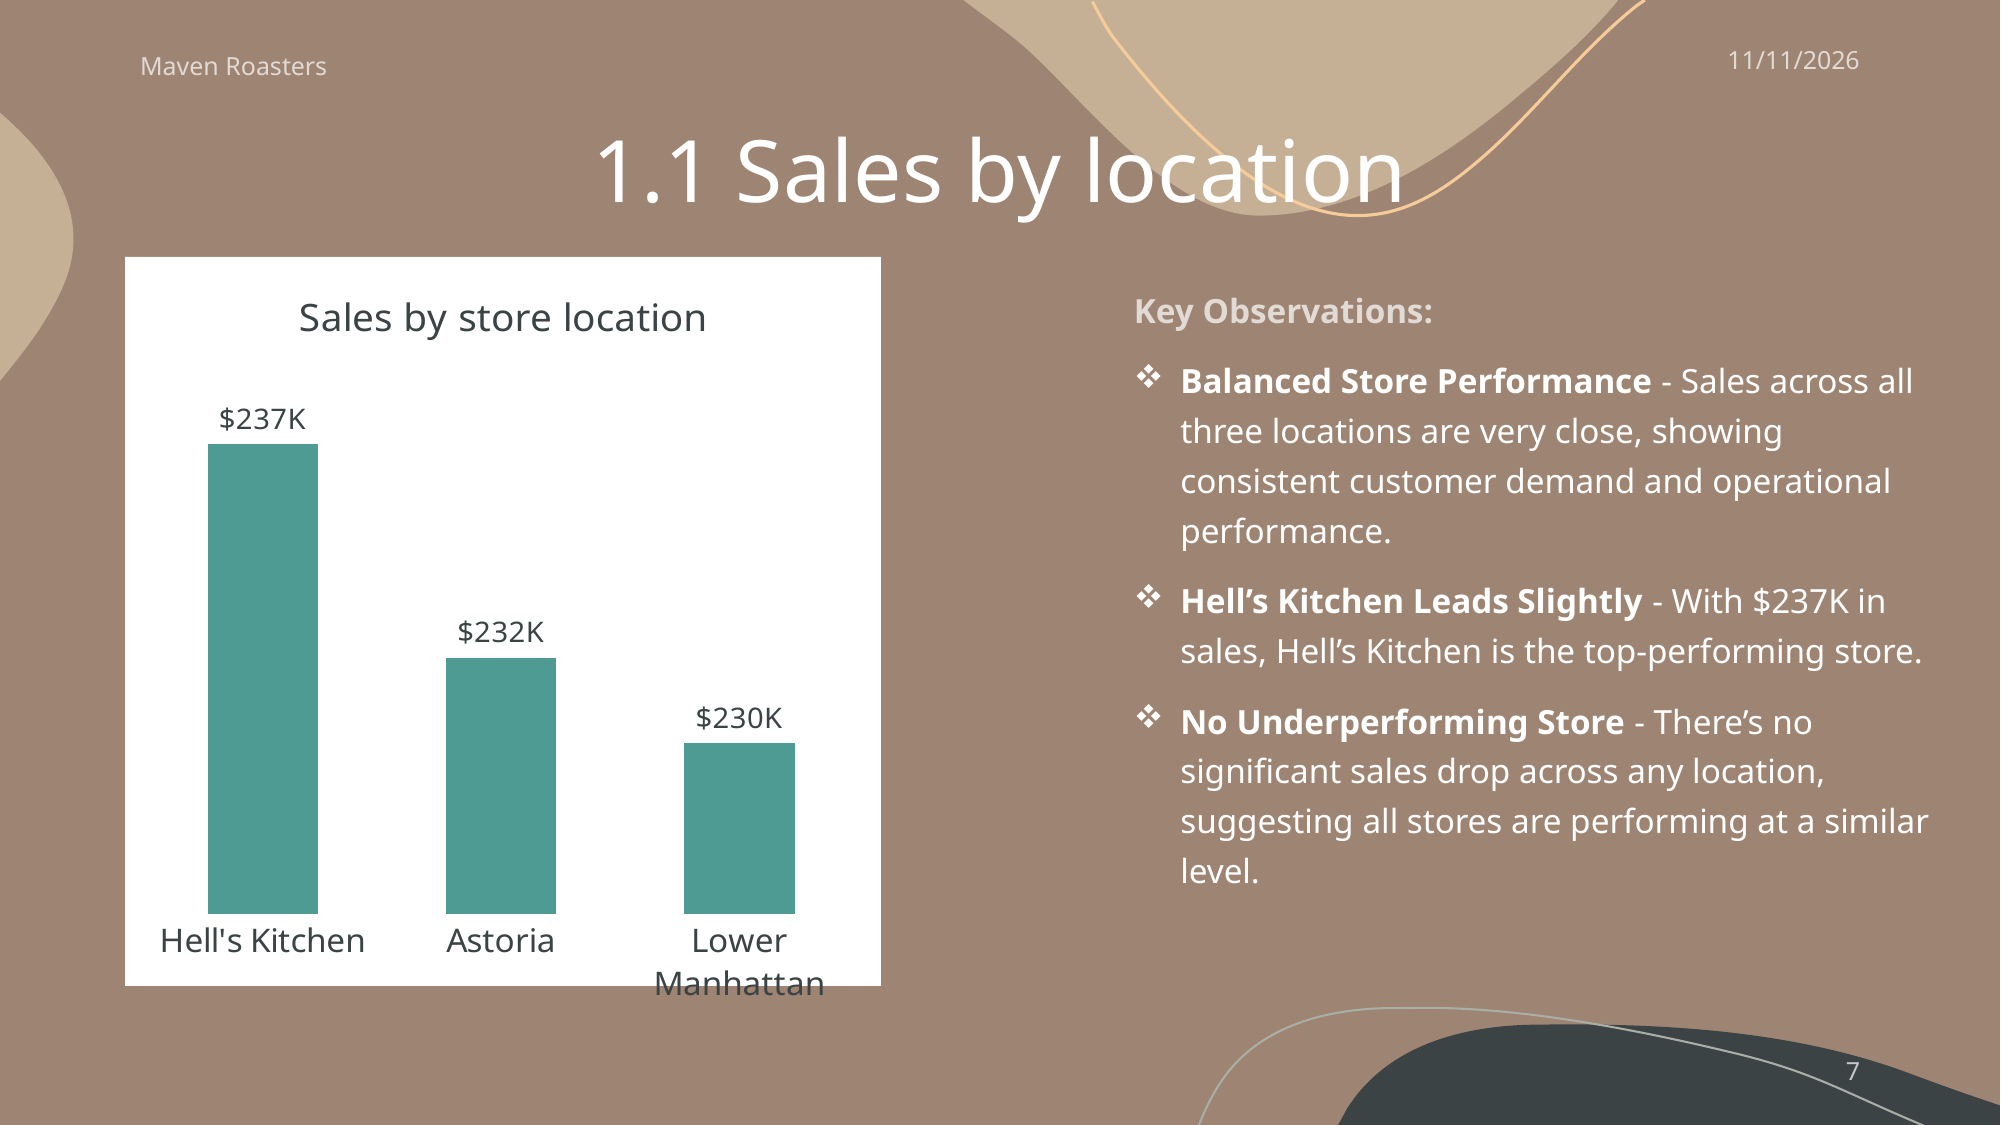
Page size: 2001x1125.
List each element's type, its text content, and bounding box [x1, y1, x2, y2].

footer Maven Roasters [125, 37, 1210, 98]
slide_number 7 [1625, 1042, 1875, 1103]
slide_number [1540, 31, 1875, 92]
title 1.1 Sales by location [125, 120, 1875, 229]
list Key Observations: Balanced Store Performance - Sales across all three locations are very close, showing consistent customer demand and operational performance. Hell’s Kitchen Leads Slightly - With $237K in sales, Hell’s Kitchen is the top-performing store. No Underperforming Store - There’s no significant sales drop across any location, suggesting all stores are performing at a similar level. [1119, 272, 1962, 1045]
chart [124, 256, 881, 1005]
